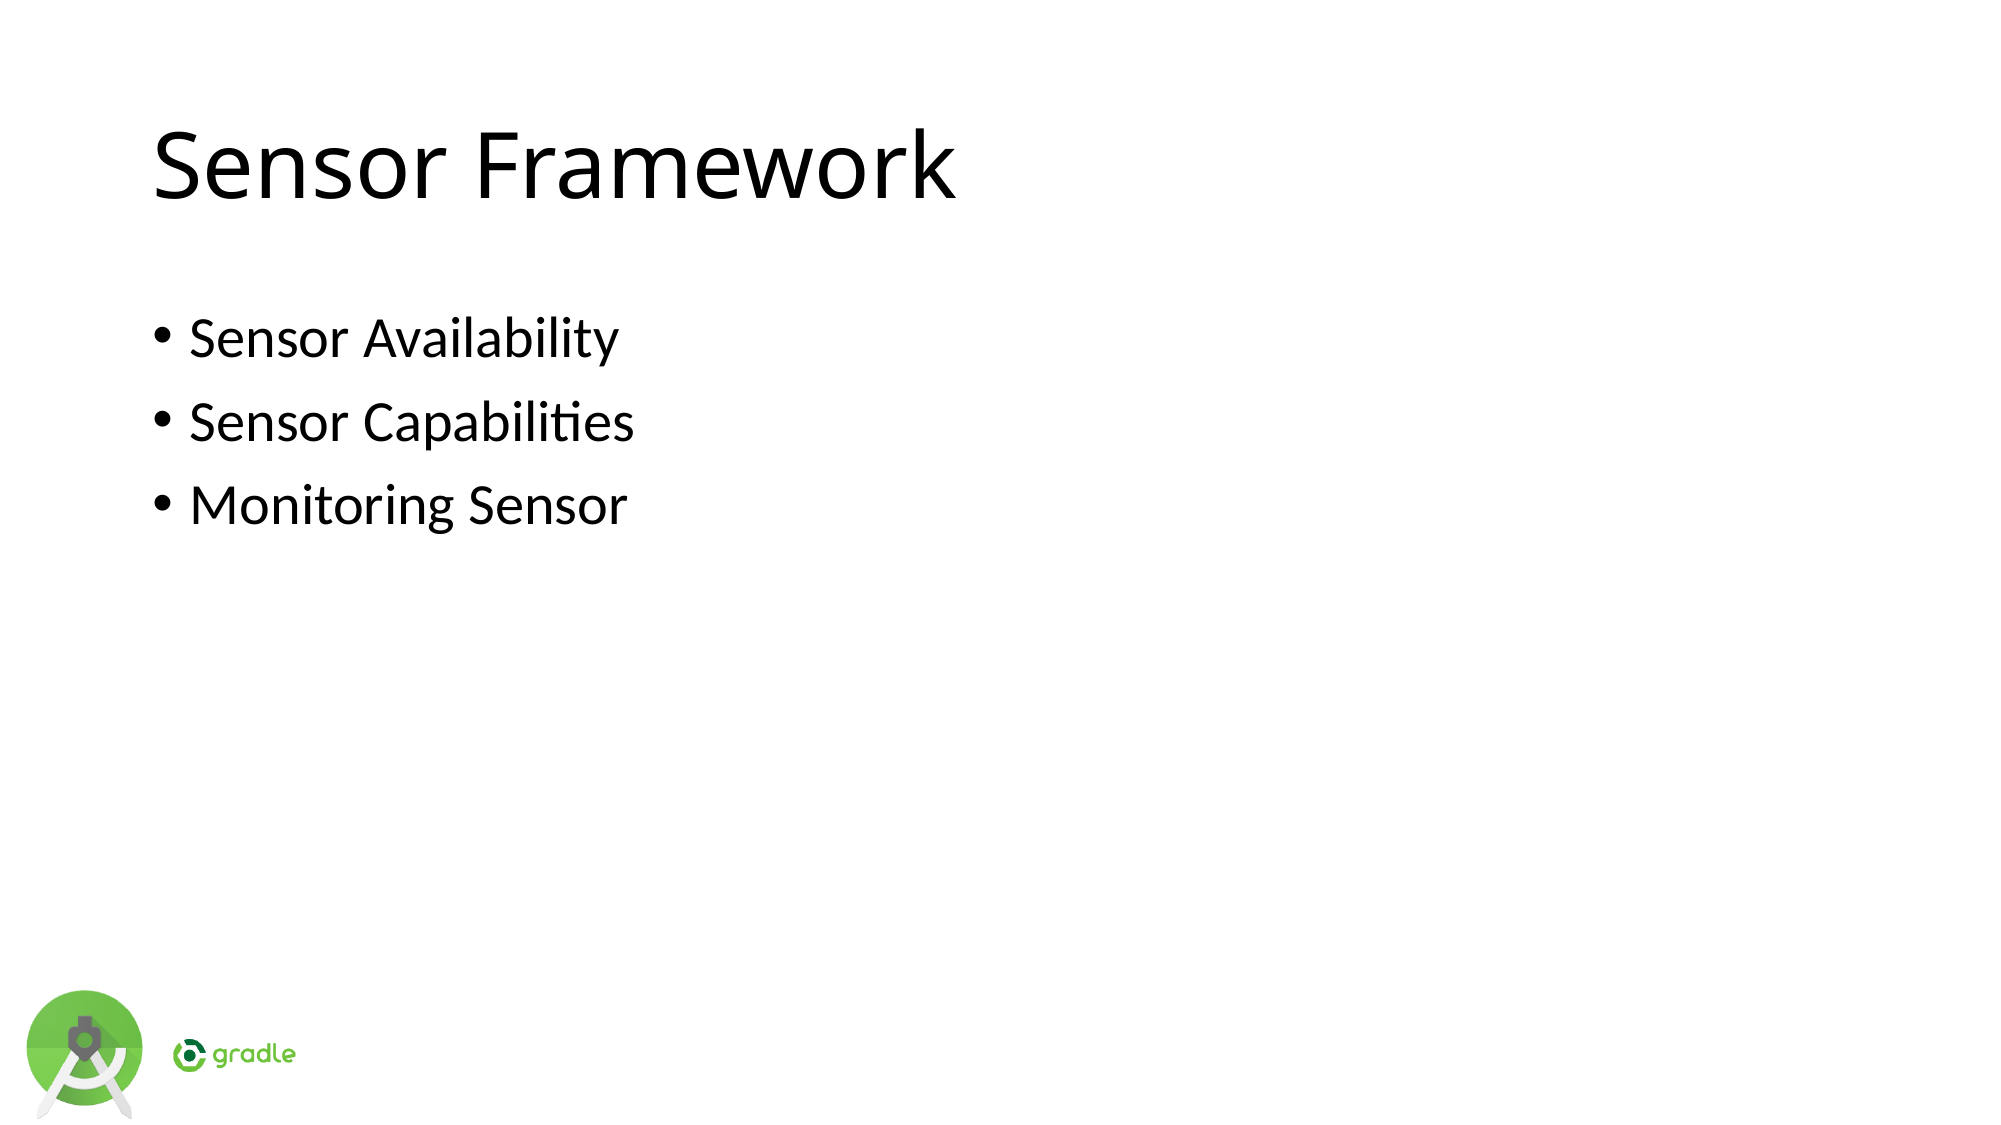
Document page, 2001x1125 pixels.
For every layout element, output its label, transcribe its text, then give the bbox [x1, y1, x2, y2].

list Sensor Availability Sensor Capabilities Monitoring Sensor [137, 299, 1863, 1014]
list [0, 987, 306, 1125]
title Sensor Framework [137, 59, 1863, 278]
